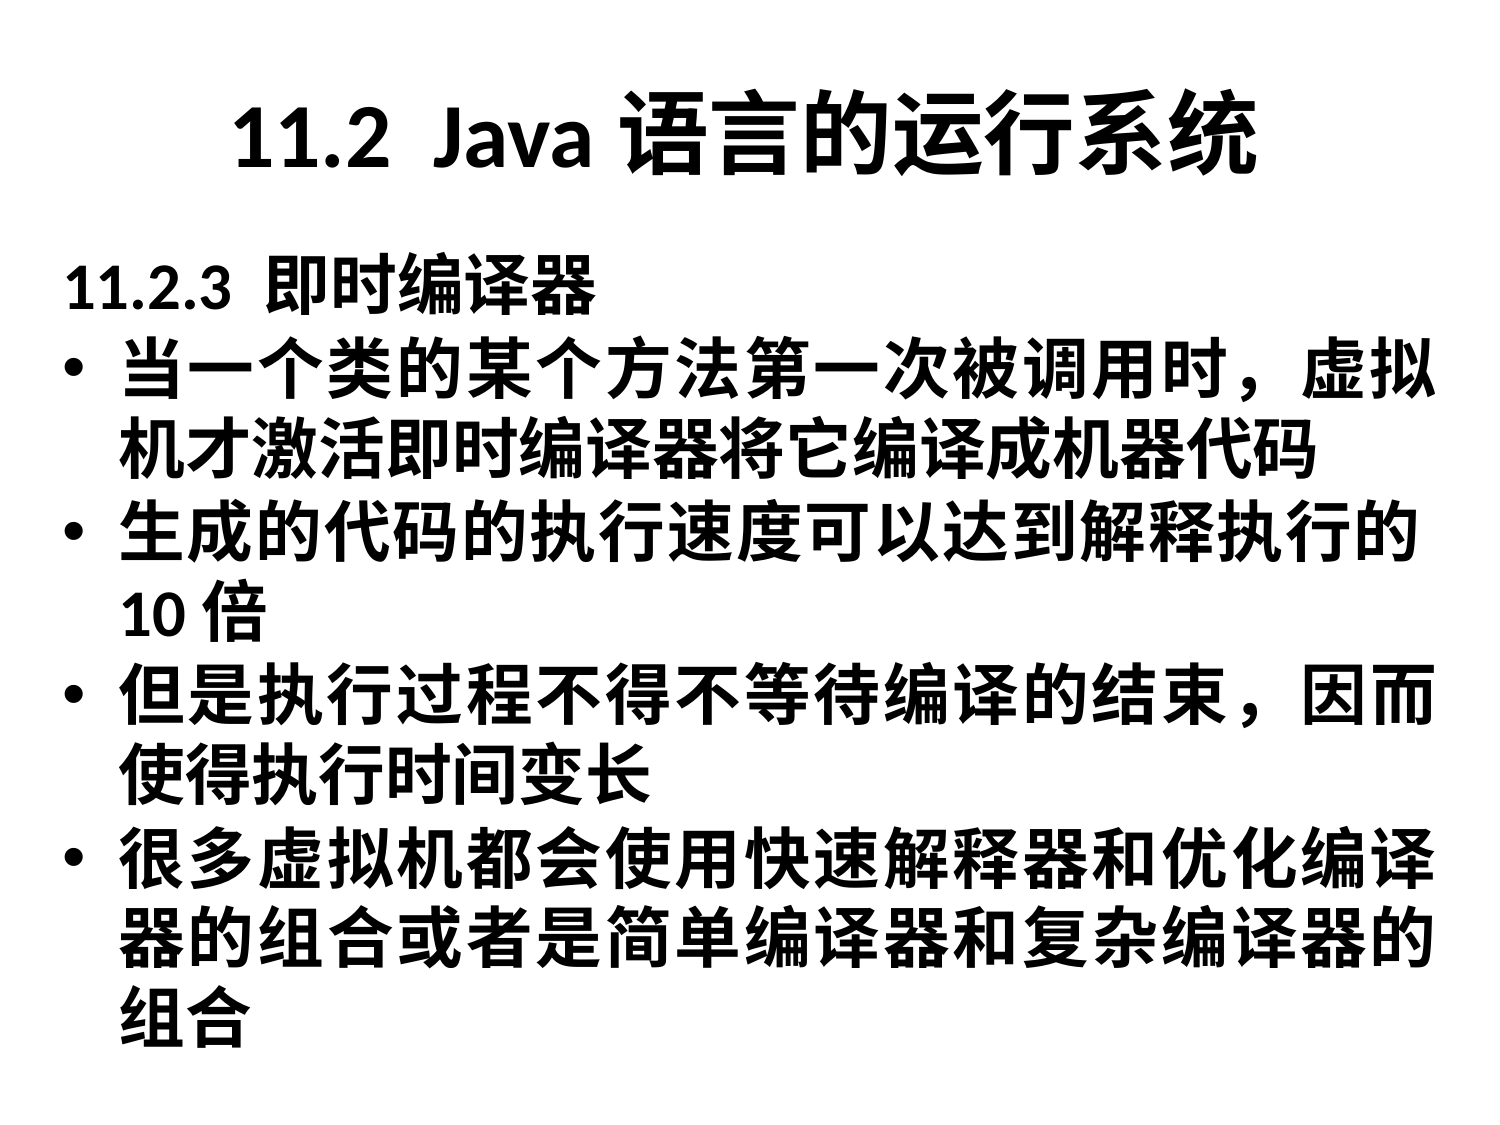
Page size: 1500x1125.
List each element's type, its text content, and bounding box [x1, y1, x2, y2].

title 11.2 Java语言的运行系统 [50, 37, 1438, 225]
list 11.2.3 即时编译器 当一个类的某个方法第一次被调用时，虚拟机才激活即时编译器将它编译成机器代码 生成的代码的执行速度可以达到解释执行的10倍 但是执行过程不得不等待编译的结束，因而使得执行时间变长 很多虚拟机都会使用快速解释器和优化编译器的组合或者是简单编译器和复杂编译器的组合 [47, 235, 1452, 1122]
